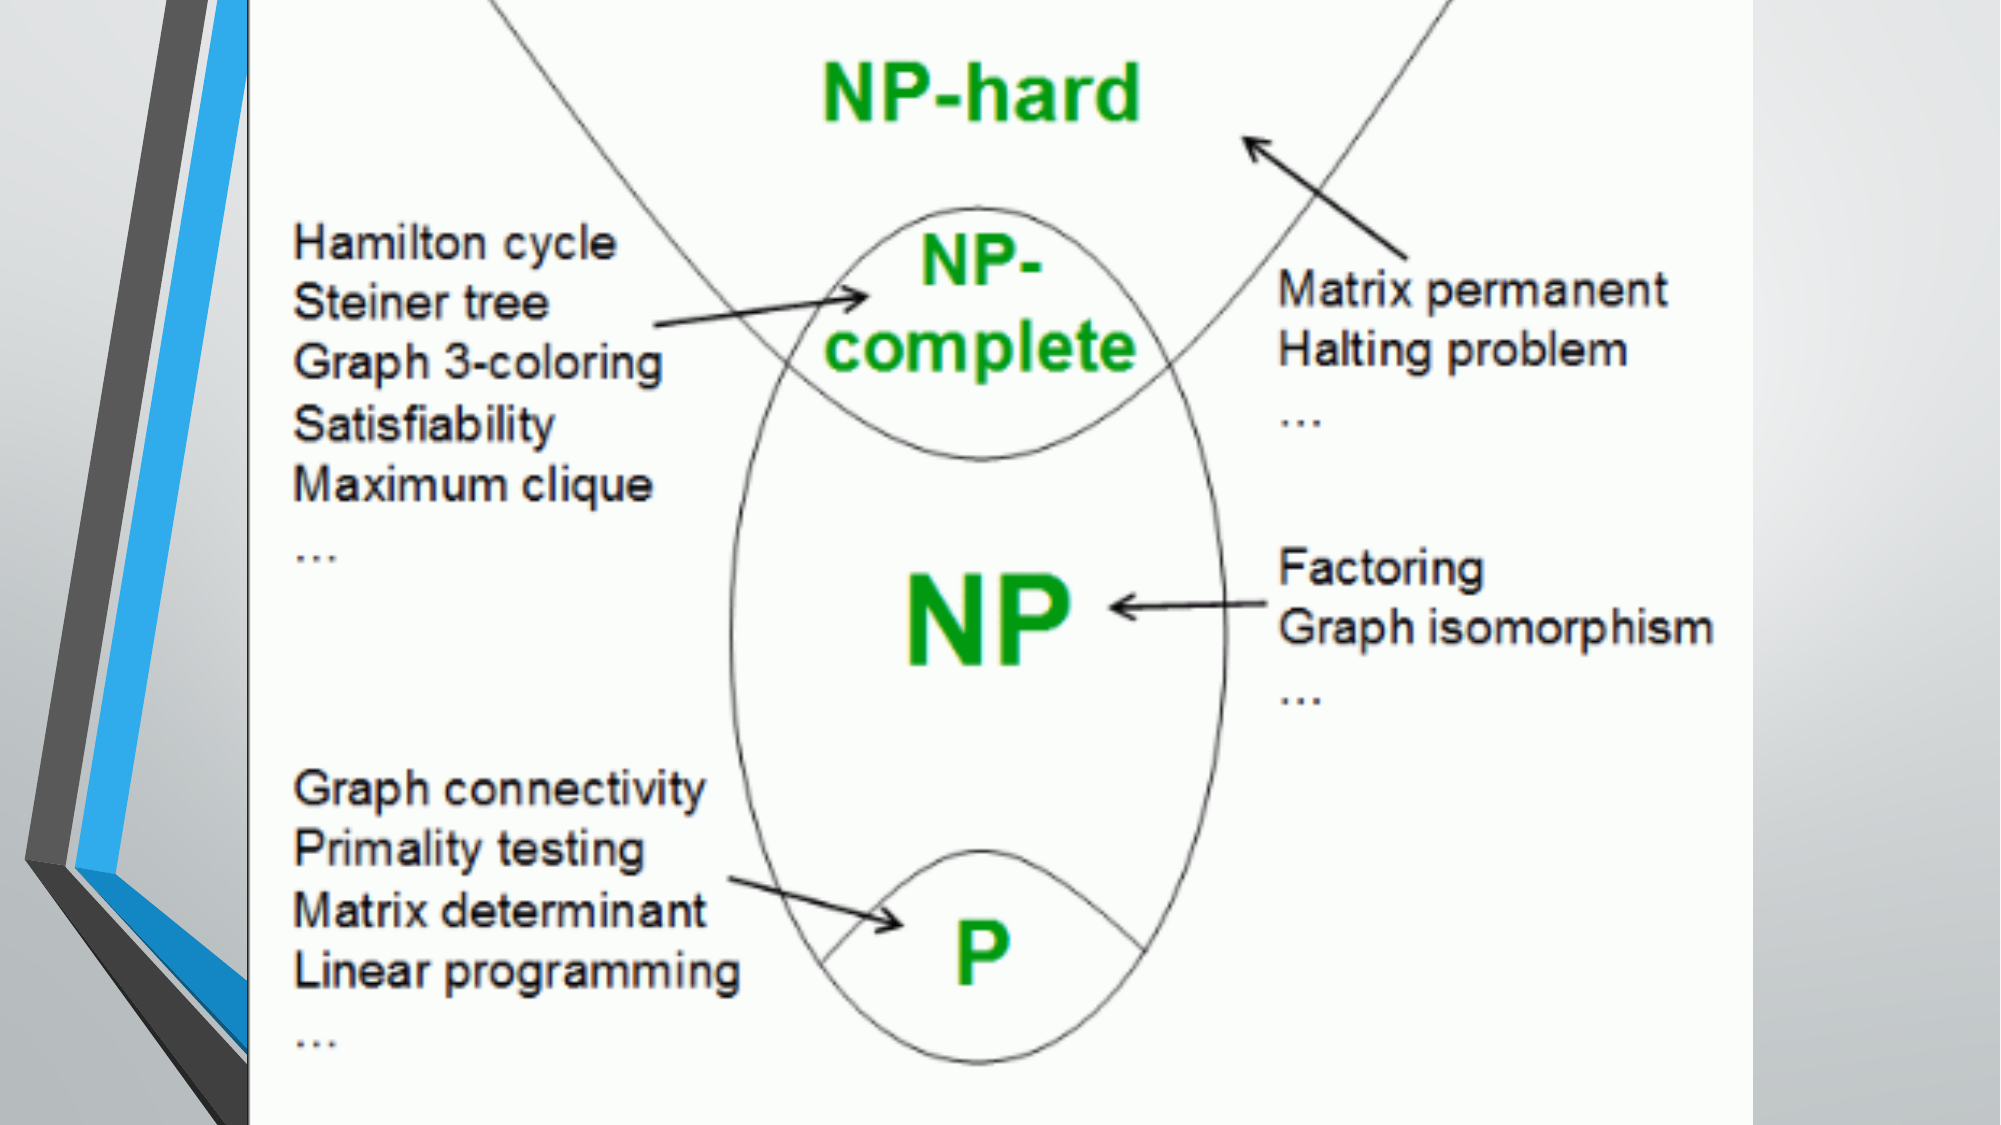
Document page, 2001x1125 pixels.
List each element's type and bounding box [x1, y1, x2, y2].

picture [247, 0, 1753, 1125]
